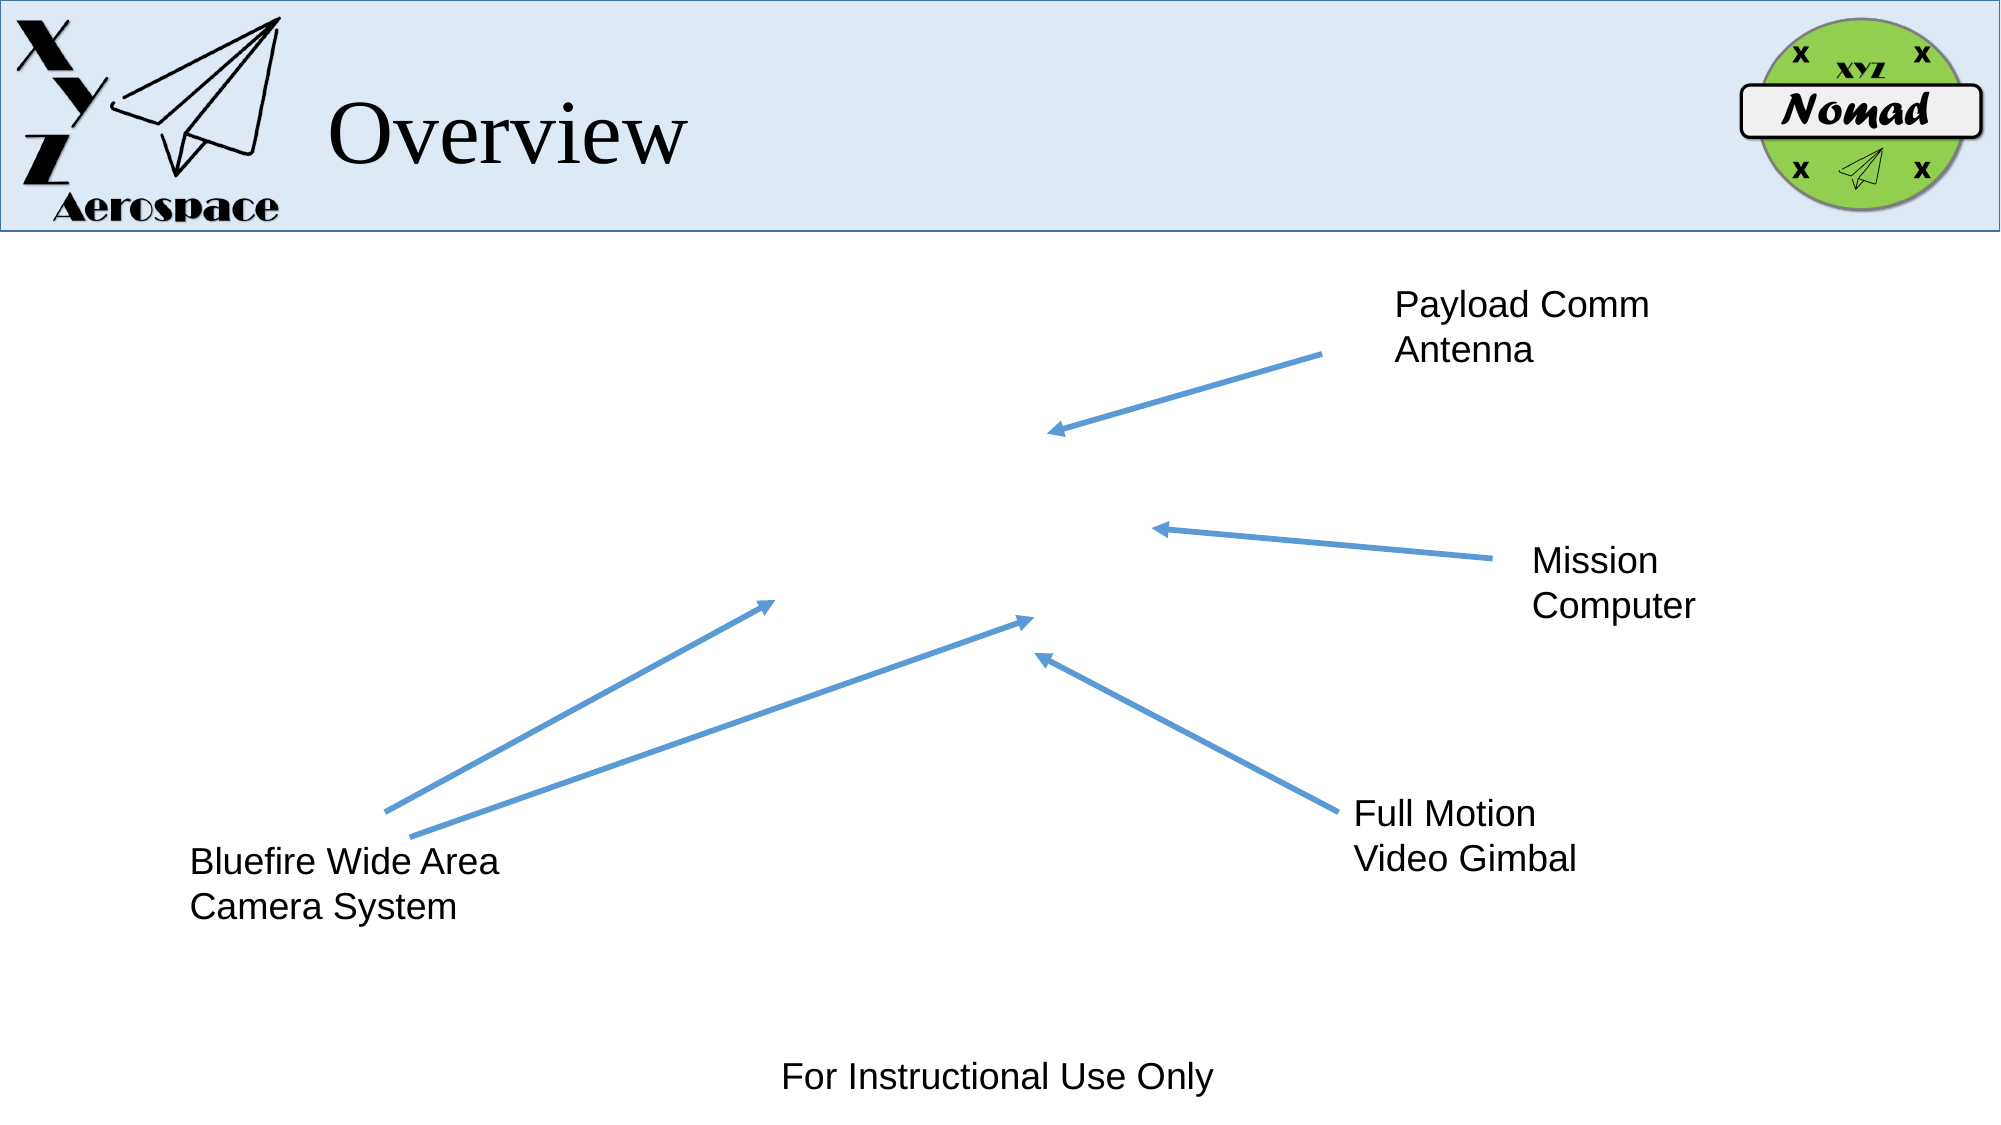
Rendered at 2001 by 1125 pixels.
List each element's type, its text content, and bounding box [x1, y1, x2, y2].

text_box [1046, 353, 1323, 434]
picture [1738, 16, 1987, 215]
text_box Mission Computer [1516, 528, 1825, 634]
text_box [1039, 652, 1339, 813]
picture [0, 0, 306, 257]
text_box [1151, 527, 1493, 559]
text_box Full Motion Video Gimbal [1338, 781, 1647, 887]
text_box Bluefire Wide Area Camera System [174, 829, 575, 935]
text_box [409, 617, 1035, 838]
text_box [384, 599, 776, 813]
title Overview [312, 57, 1688, 211]
text_box Payload Comm Antenna [1379, 272, 1688, 378]
